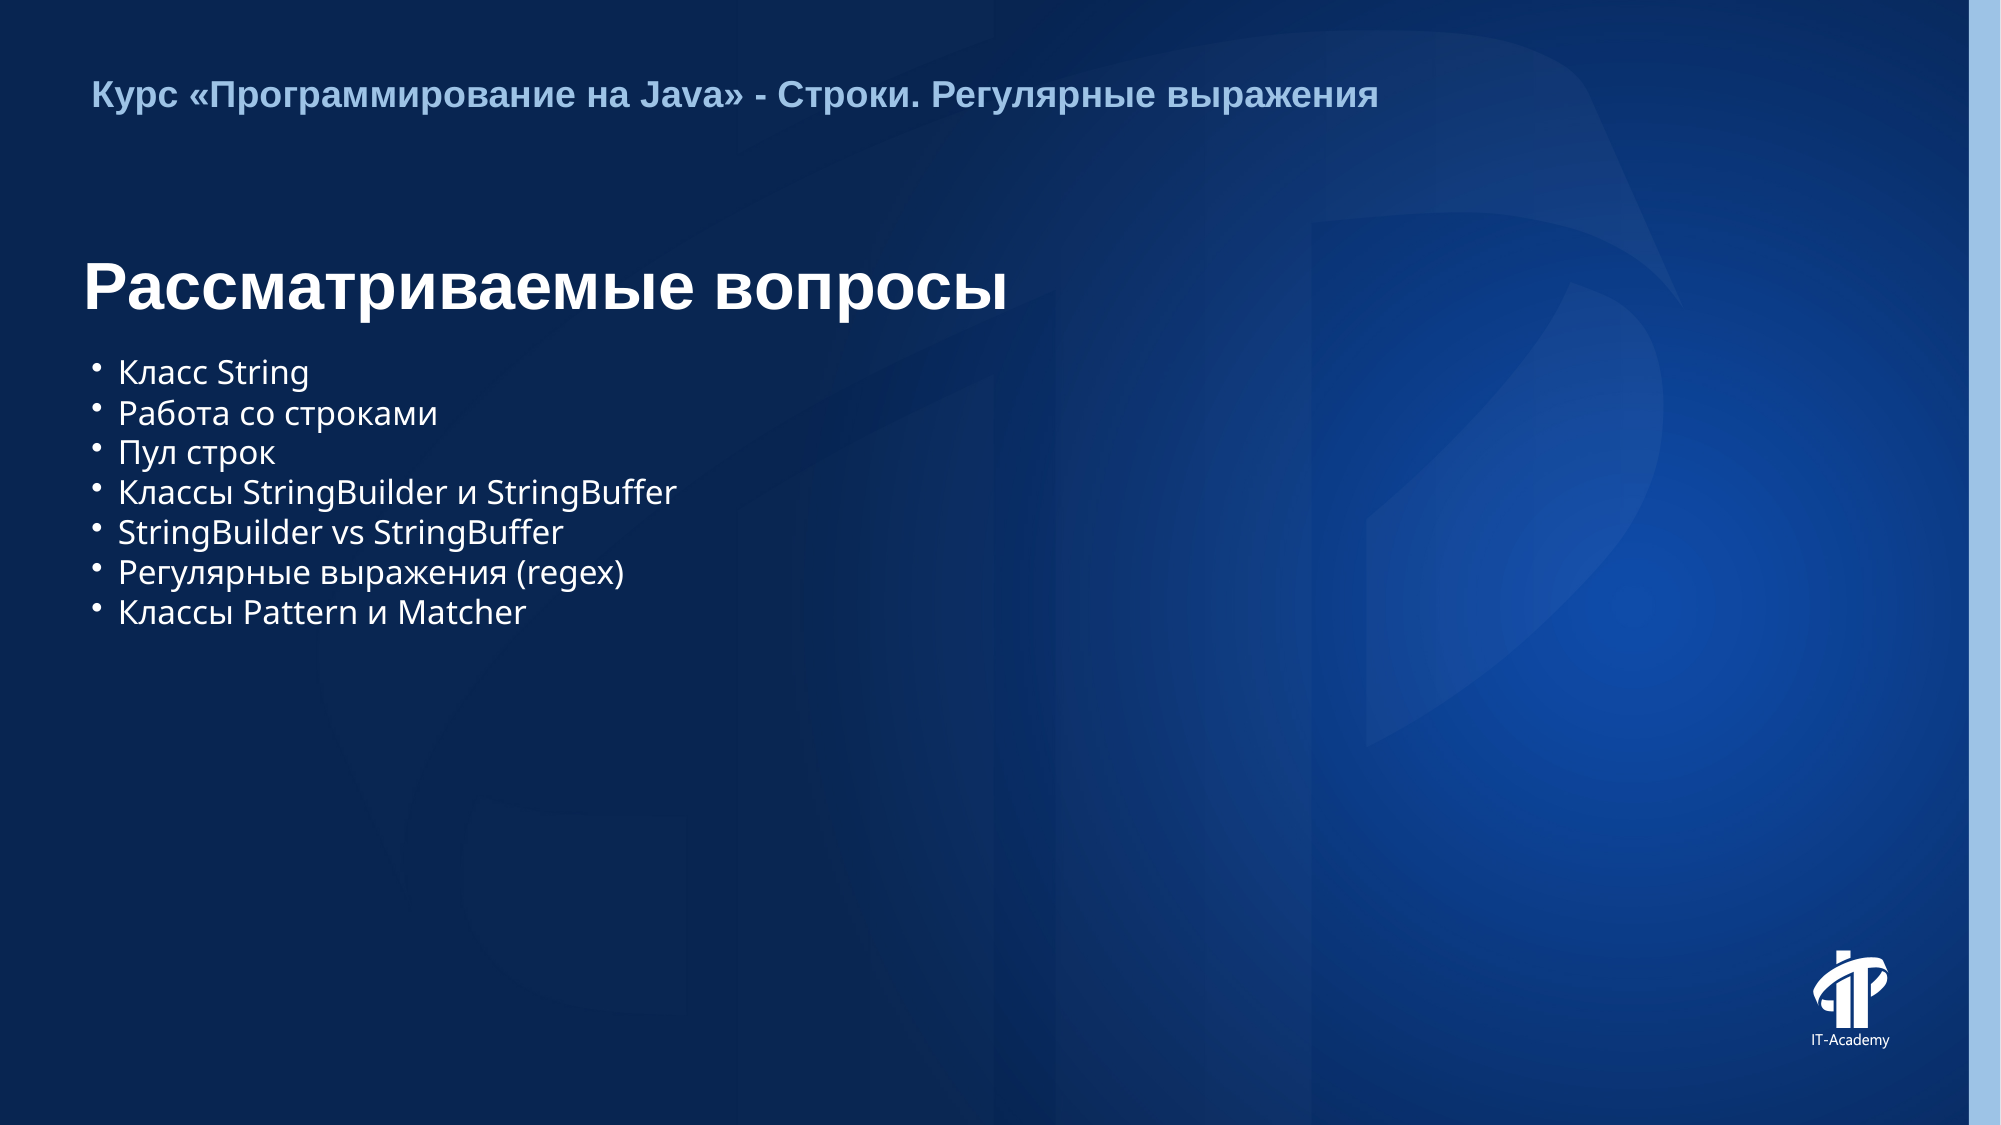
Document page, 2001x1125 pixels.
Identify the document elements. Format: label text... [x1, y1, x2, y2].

text_box [1968, 0, 2000, 1125]
text_box Курс «Программирование на Java» - Строки. Регулярные выражения [83, 62, 1582, 123]
picture [0, 0, 1968, 1125]
title Рассматриваемые вопросы [76, 235, 1068, 342]
text_box Класс String Работа со строками Пул строк Классы StringBuilder и StringBuffer StringBuilder vs StringBuffer Регулярные выражения (regex) Классы Pattern и Matcher [84, 344, 1887, 639]
